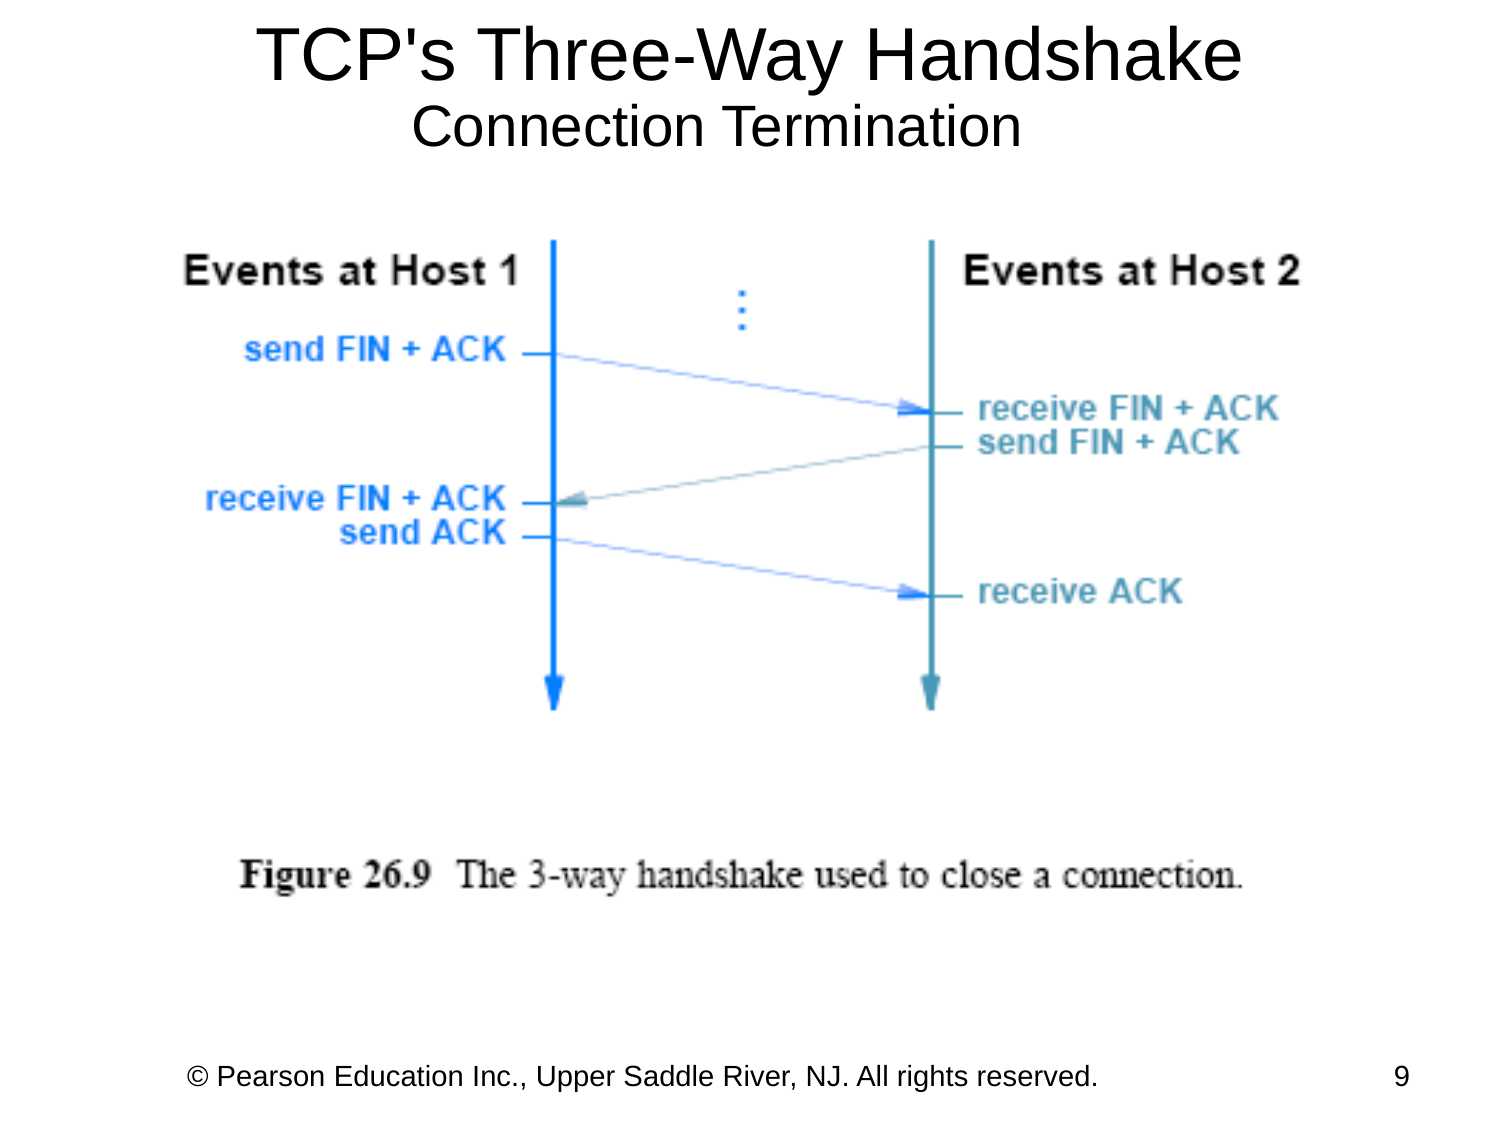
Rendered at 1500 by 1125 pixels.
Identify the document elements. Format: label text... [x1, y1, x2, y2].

footer © Pearson Education Inc., Upper Saddle River, NJ. All rights reserved. [87, 1049, 1201, 1103]
picture [162, 224, 1326, 945]
slide_number 9 [1224, 1049, 1426, 1103]
text_box TCP's Three-Way Handshake Connection Termination [37, 0, 1463, 175]
